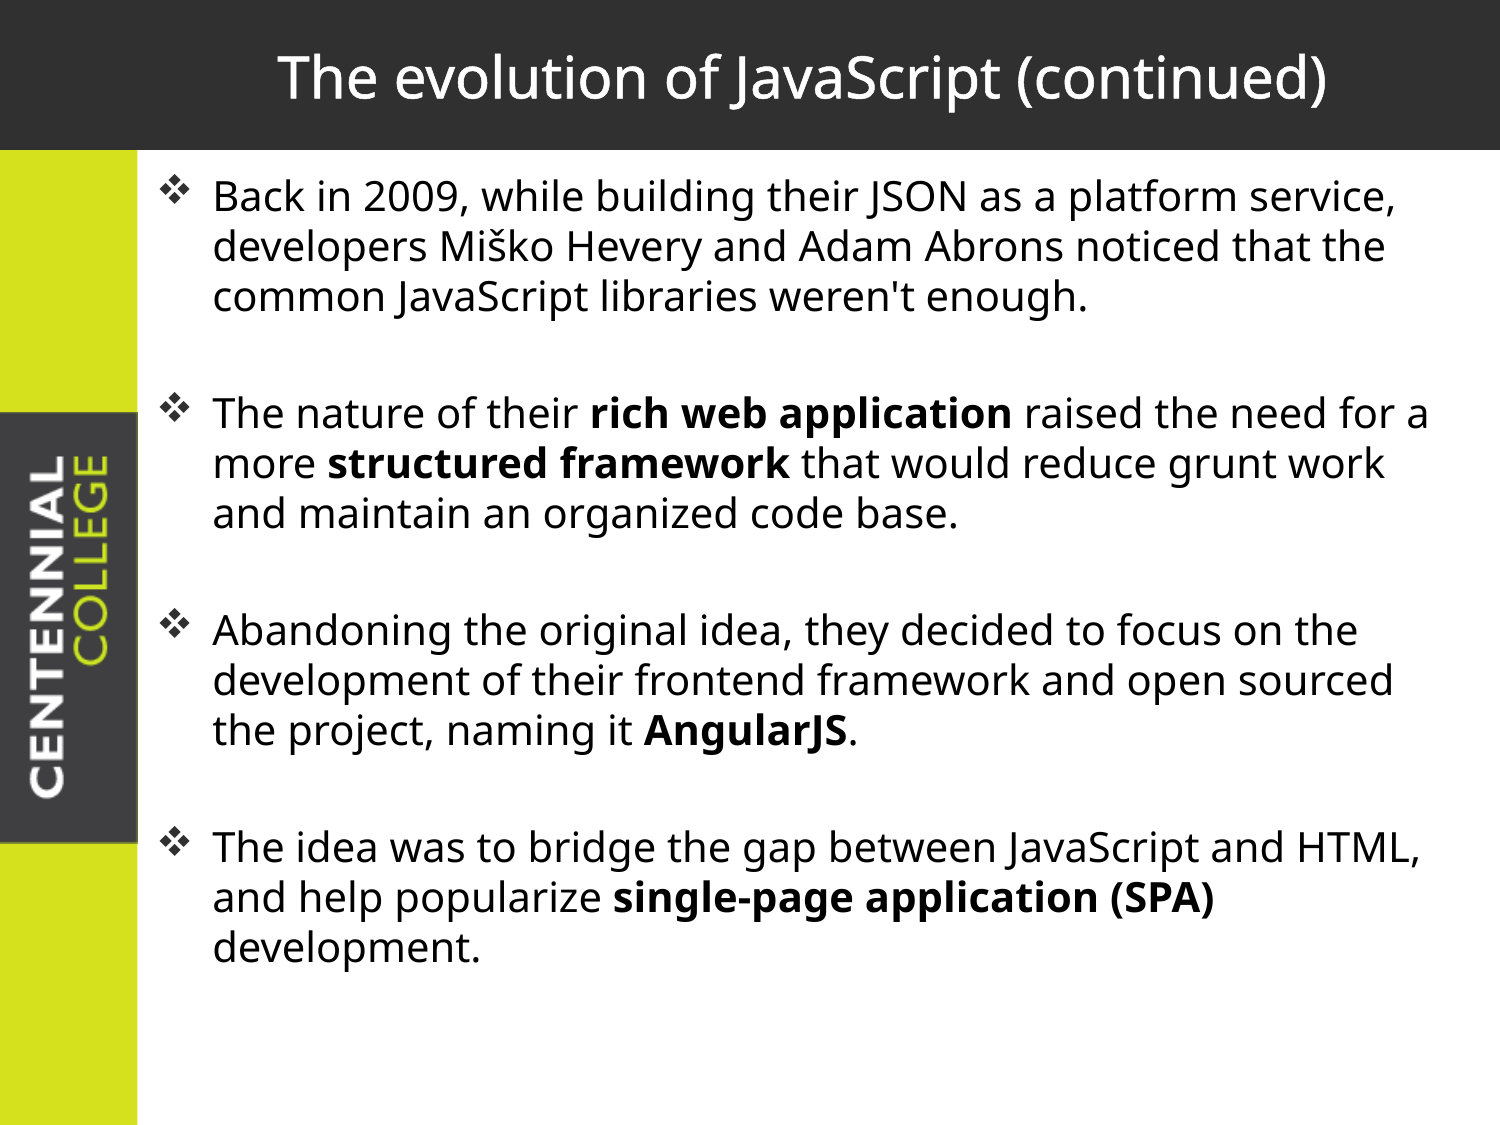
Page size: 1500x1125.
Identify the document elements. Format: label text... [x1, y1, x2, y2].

picture [0, 412, 138, 844]
list Back in 2009, while building their JSON as a platform service, developers Miško Hevery and Adam Abrons noticed that the common JavaScript libraries weren't enough. The nature of their rich web application raised the need for a more structured framework that would reduce grunt work and maintain an organized code base. Abandoning the original idea, they decided to focus on the development of their frontend framework and open sourced the project, naming it AngularJS. The idea was to bridge the gap between JavaScript and HTML, and help popularize single-page application (SPA) development. [141, 162, 1467, 1088]
title The evolution of JavaScript (continued) [137, 0, 1467, 150]
